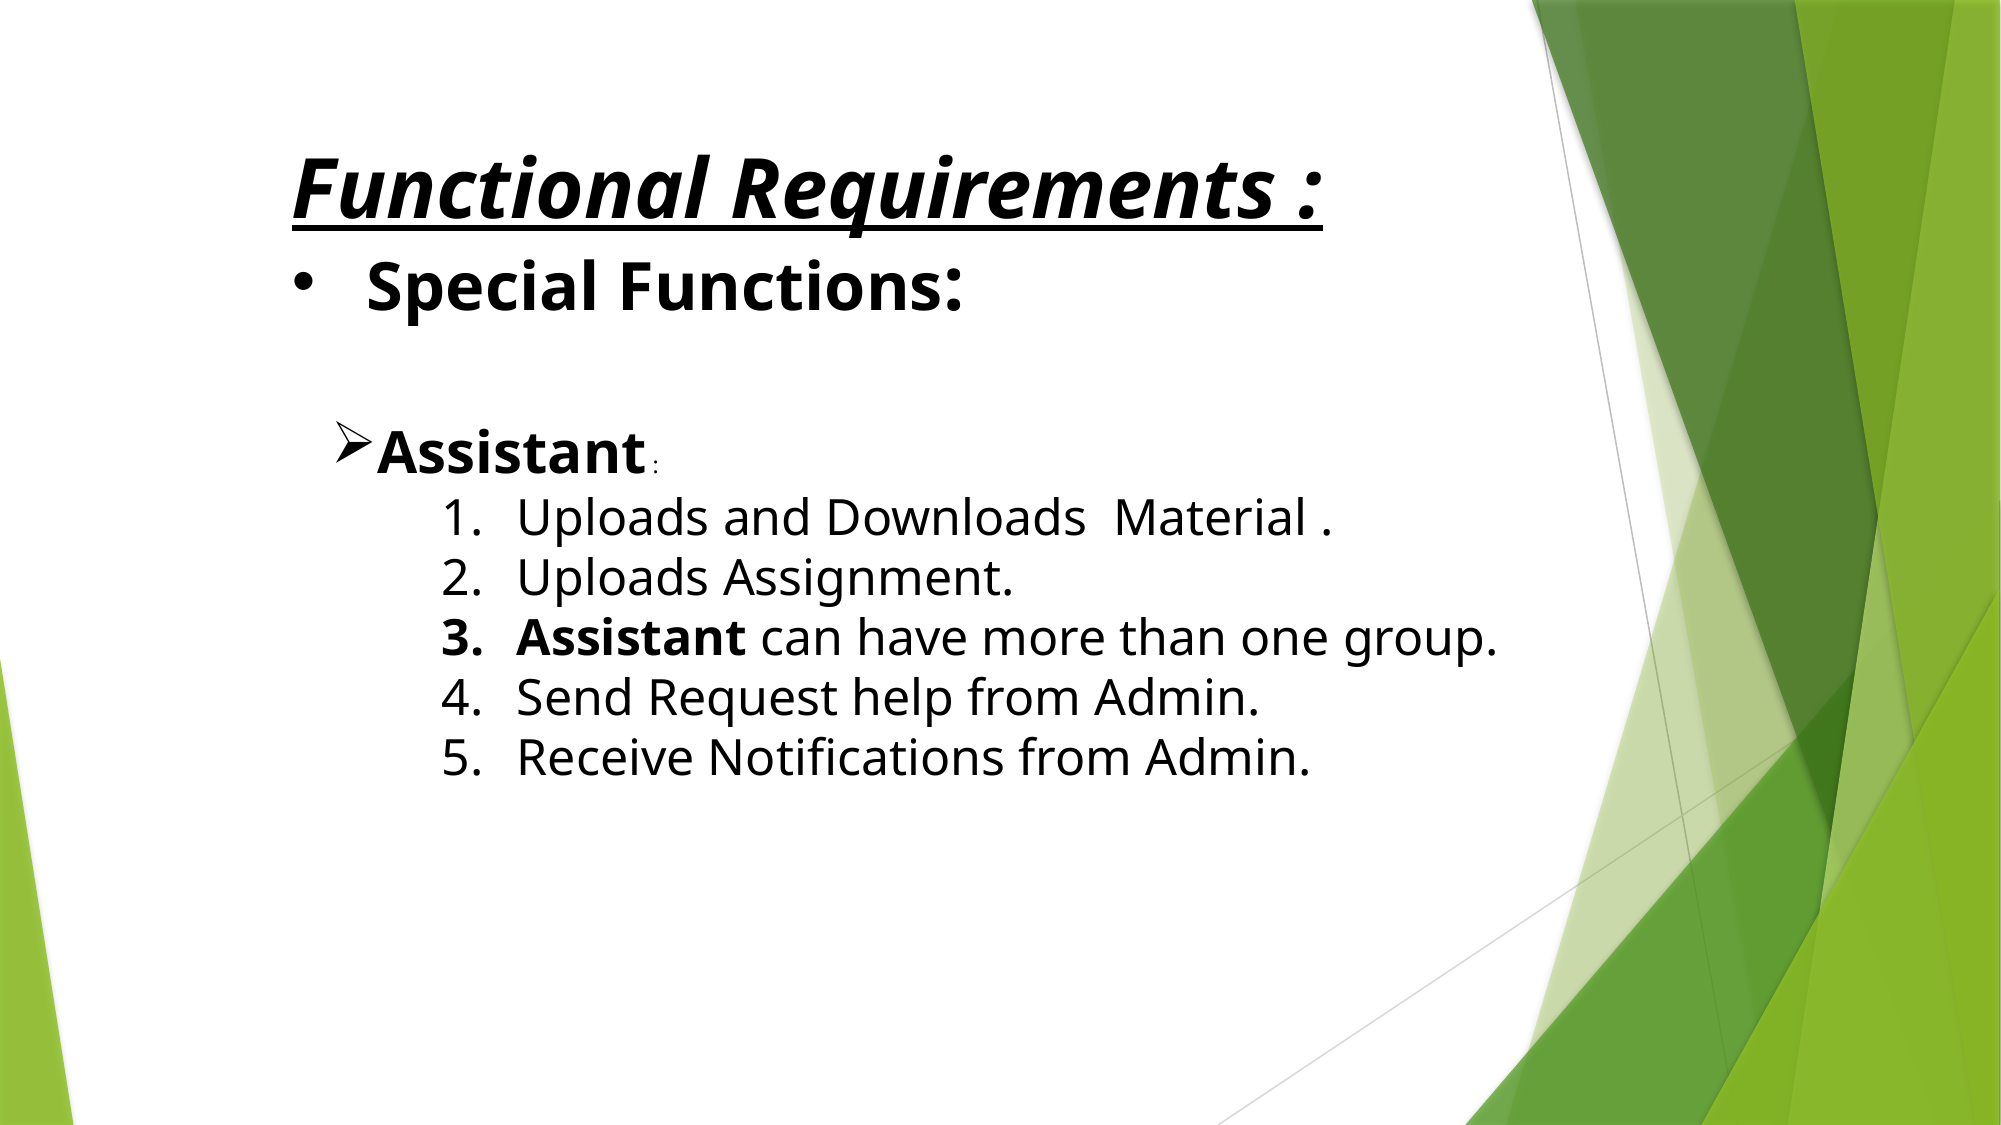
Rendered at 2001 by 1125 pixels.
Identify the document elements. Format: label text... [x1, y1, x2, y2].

text_box Functional Requirements : Special Functions: Assistant : Uploads and Downloads Material . Uploads Assignment. Assistant can have more than one group. Send Request help from Admin. Receive Notifications from Admin. [277, 127, 1742, 1116]
